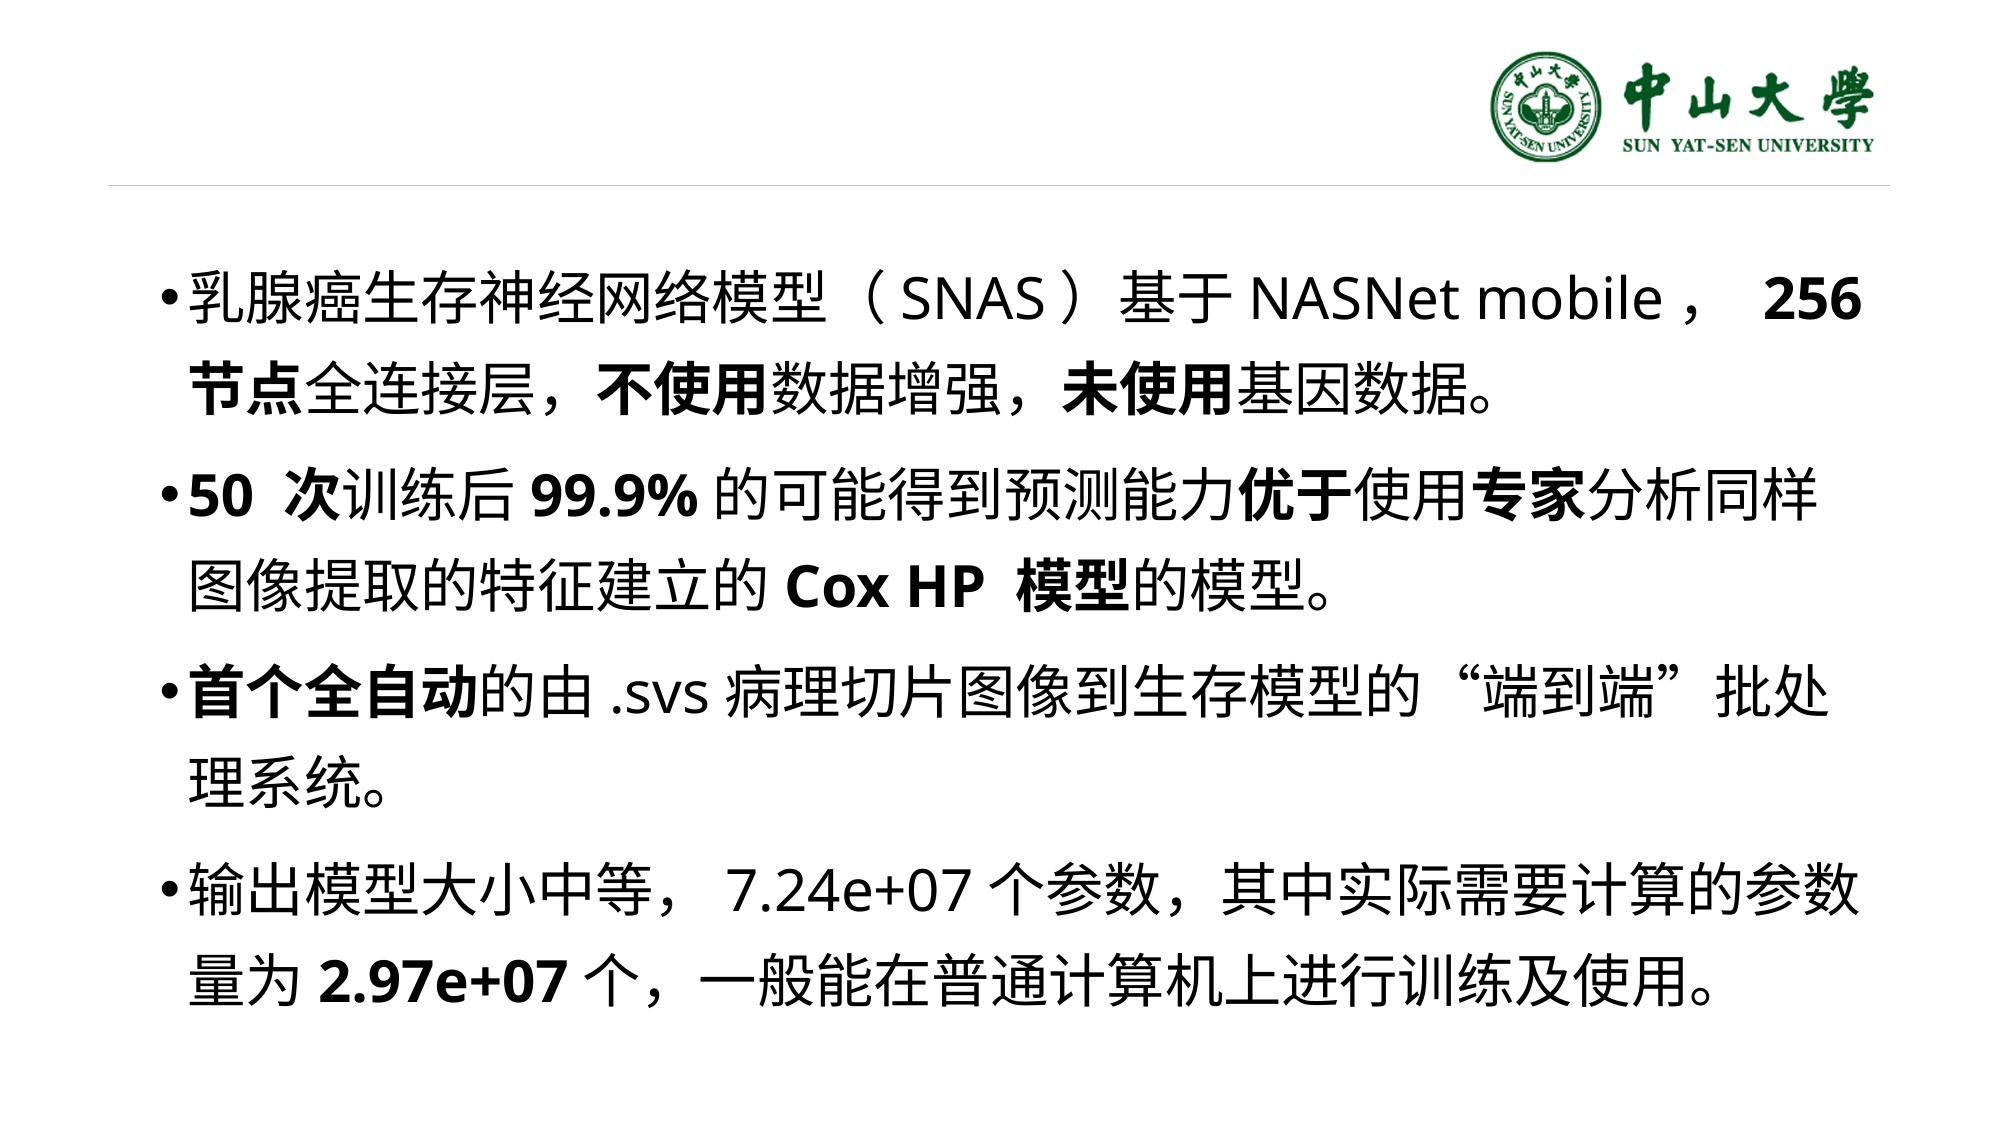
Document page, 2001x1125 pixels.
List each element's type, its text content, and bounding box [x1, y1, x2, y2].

picture [1468, 32, 1890, 184]
list 乳腺癌生存神经网络模型（SNAS）基于NASNet mobile， 256节点全连接层，不使用数据增强，未使用基因数据。 50 次训练后99.9%的可能得到预测能力优于使用专家分析同样图像提取的特征建立的Cox HP 模型的模型。 首个全自动的由.svs病理切片图像到生存模型的“端到端”批处理系统。 输出模型大小中等，7.24e+07个参数，其中实际需要计算的参数量为2.97e+07个，一般能在普通计算机上进行训练及使用。 [144, 233, 1890, 1057]
